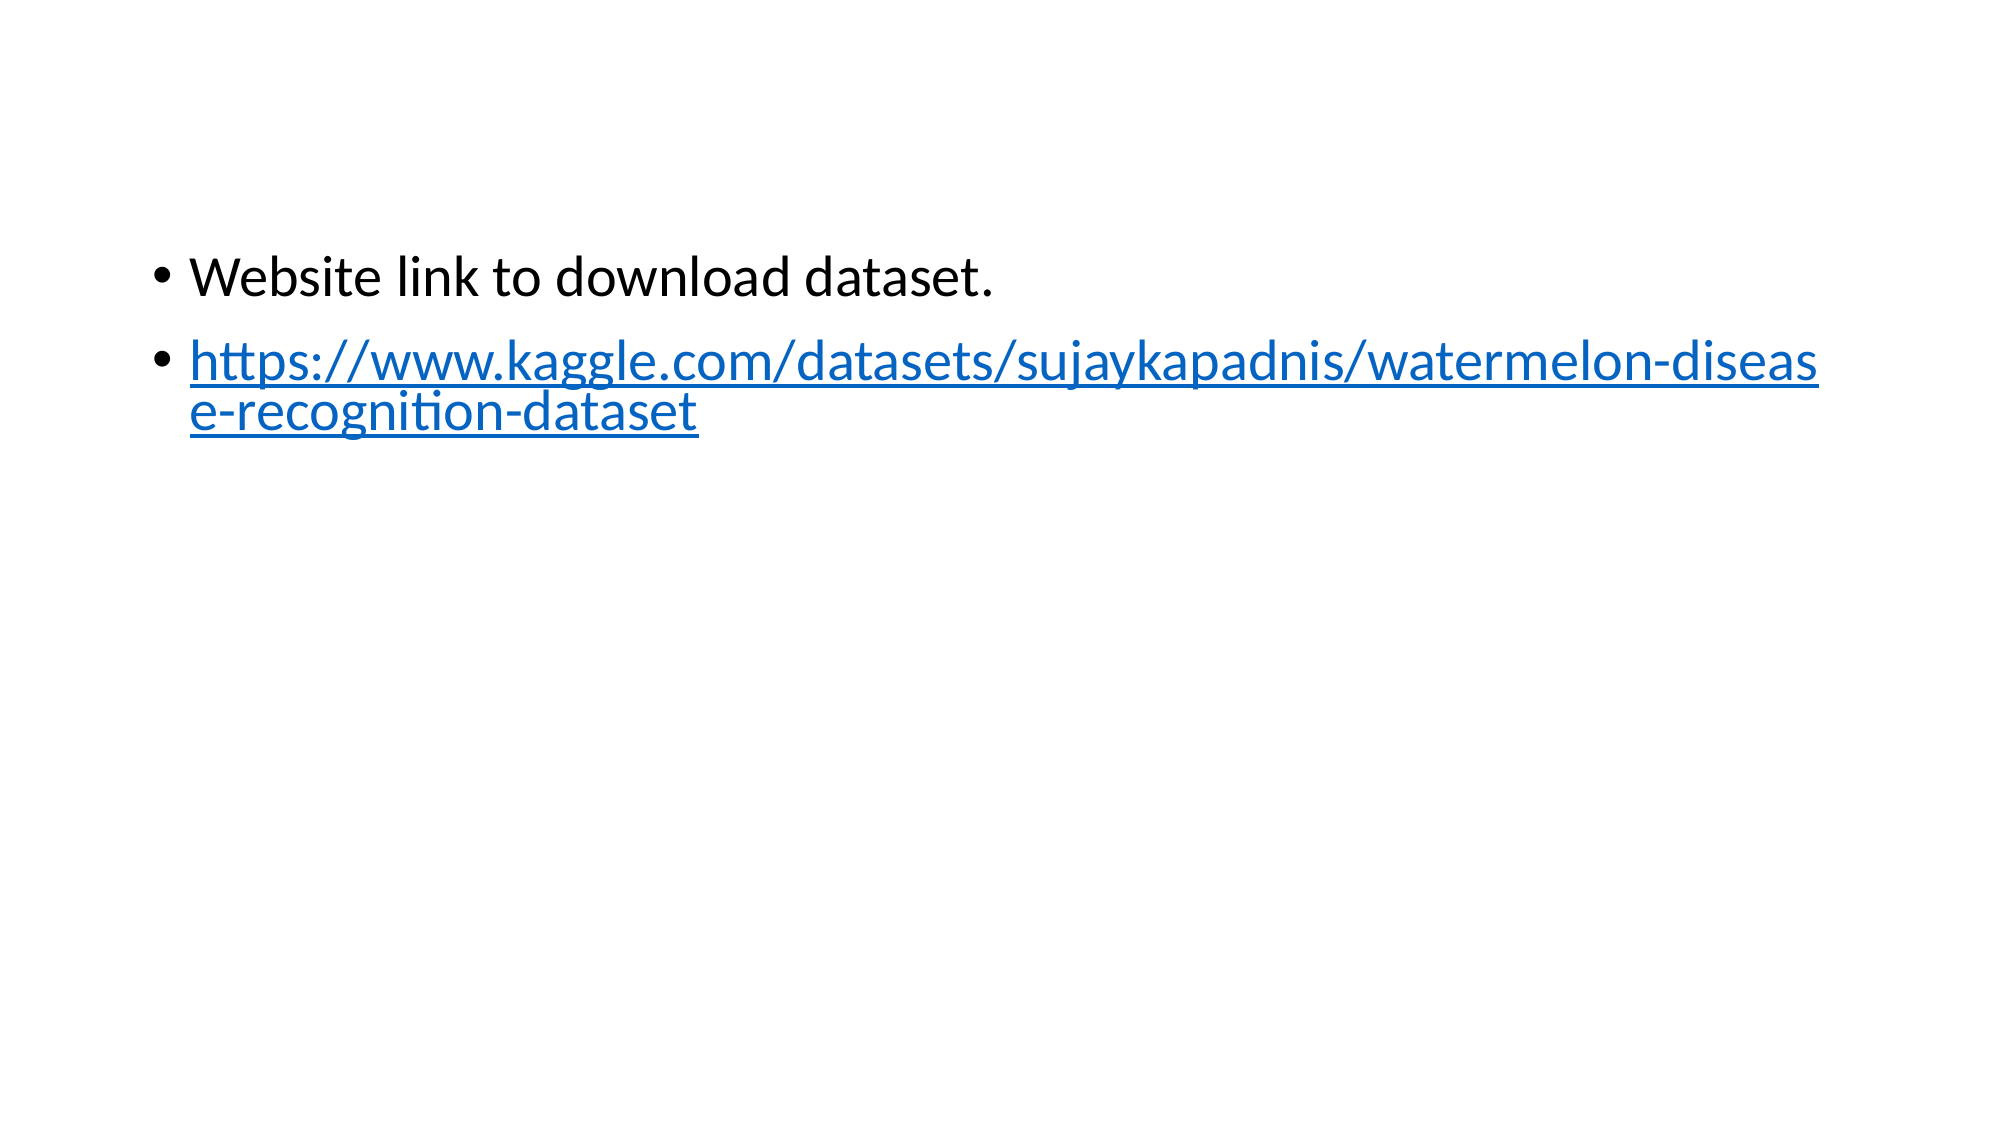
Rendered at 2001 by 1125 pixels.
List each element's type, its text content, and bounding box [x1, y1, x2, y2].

list Website link to download dataset. https://www.kaggle.com/datasets/sujaykapadnis/watermelon-disease-recognition-dataset [137, 238, 1863, 715]
